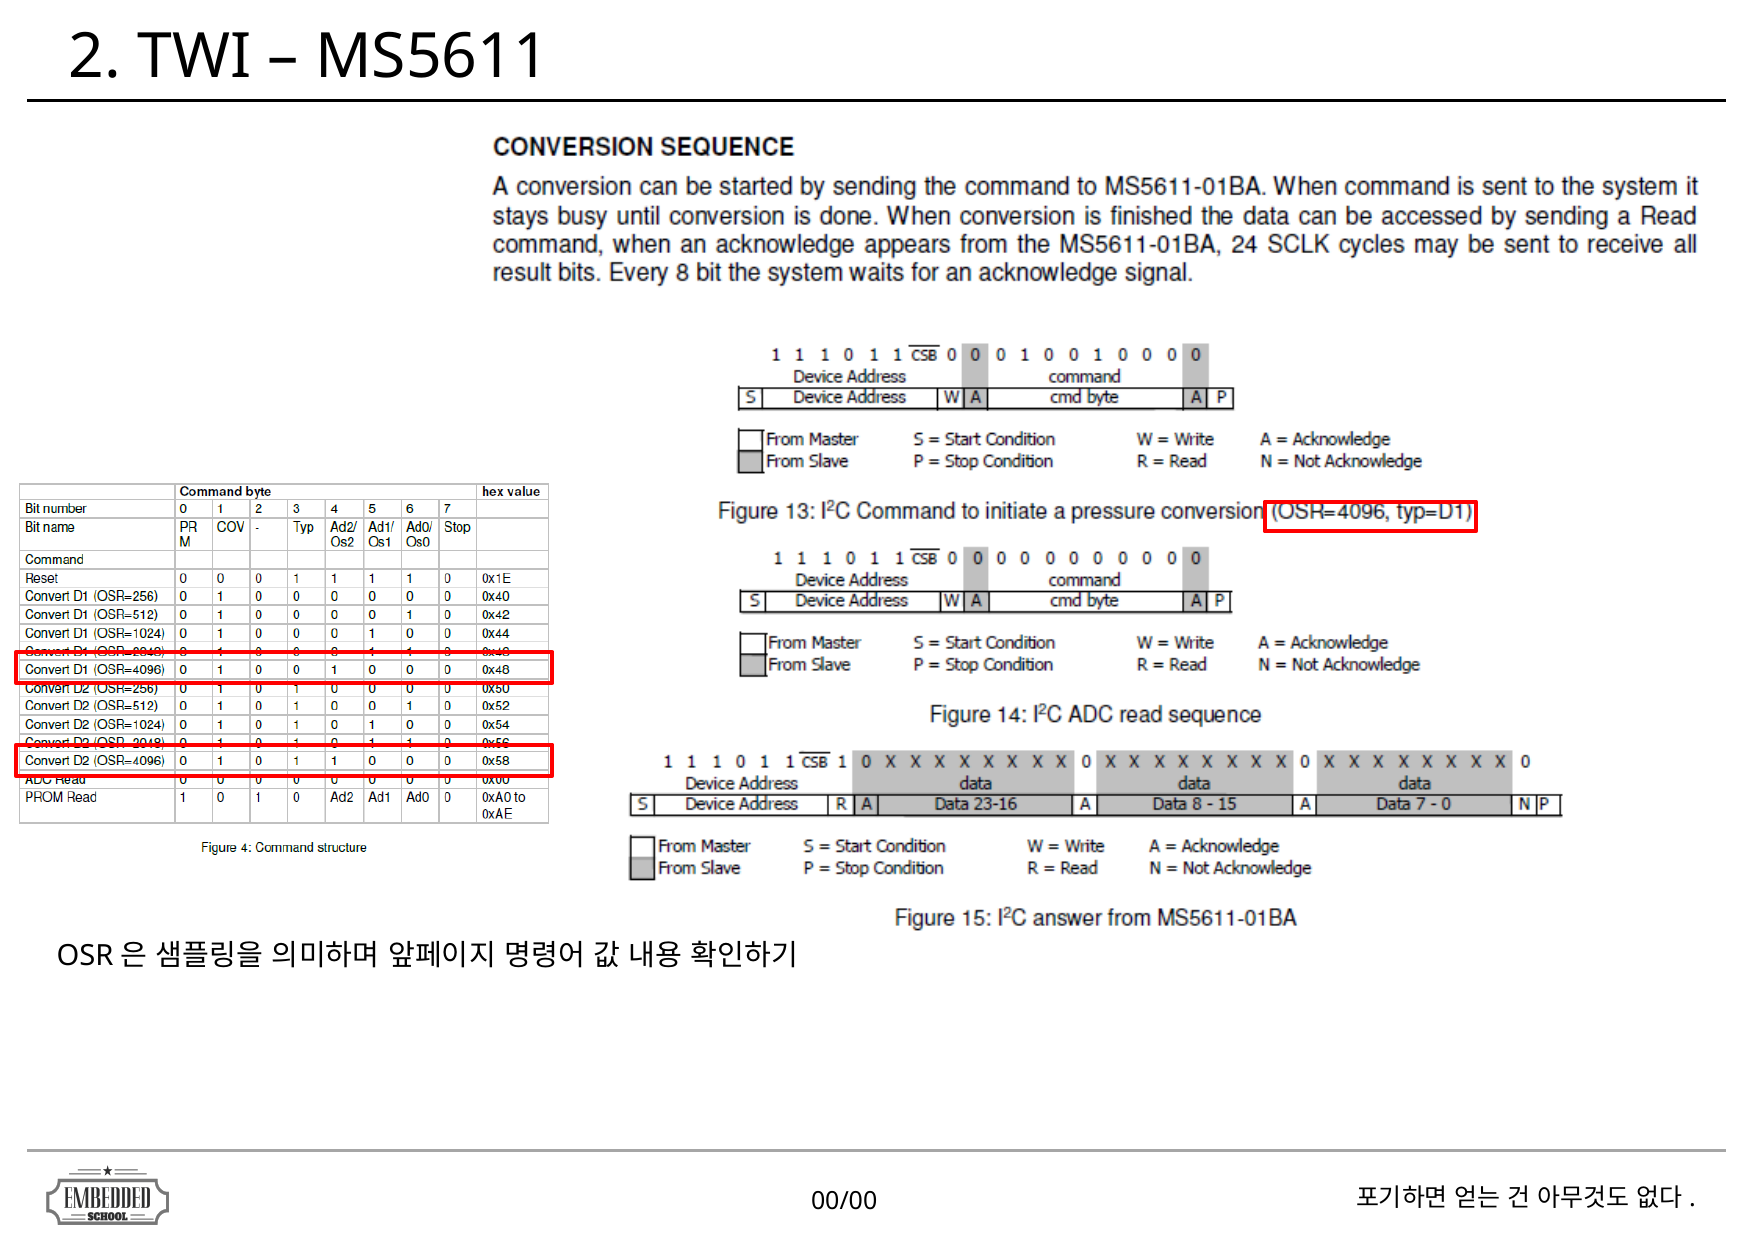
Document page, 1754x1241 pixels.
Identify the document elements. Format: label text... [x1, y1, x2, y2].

text_box OSR은 샘플링을 의미하며 앞페이지 명령어 값 내용 확인하기 [41, 929, 852, 979]
text_box 2. TWI – MS5611 [53, 7, 1587, 98]
picture [15, 120, 1713, 940]
text_box 00/00 [765, 1177, 923, 1223]
picture [27, 1164, 188, 1231]
